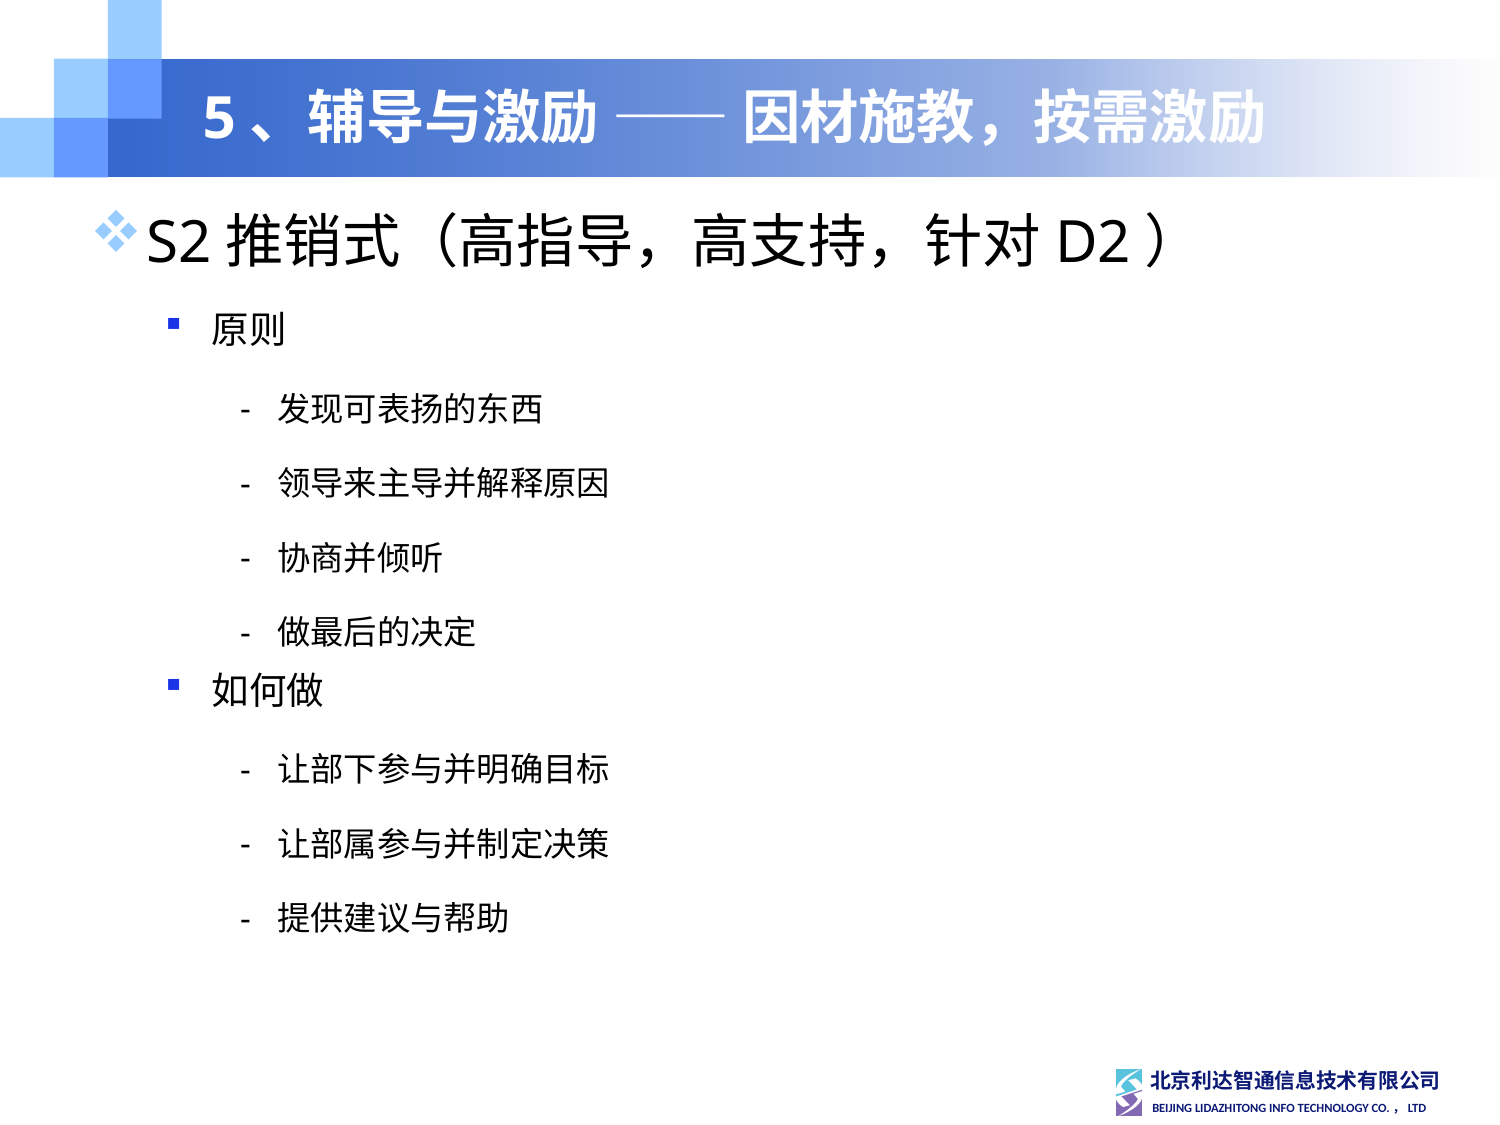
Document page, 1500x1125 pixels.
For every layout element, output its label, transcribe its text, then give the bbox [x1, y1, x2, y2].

list S2推销式（高指导，高支持，针对D2） 原则 发现可表扬的东西 领导来主导并解释原因 协商并倾听 做最后的决定 如何做 让部下参与并明确目标 让部属参与并制定决策 提供建议与帮助 [74, 196, 1426, 1058]
title 5、辅导与激励 —— 因材施教，按需激励 [187, 74, 1353, 156]
picture [108, 59, 1500, 177]
picture [1116, 1069, 1142, 1116]
